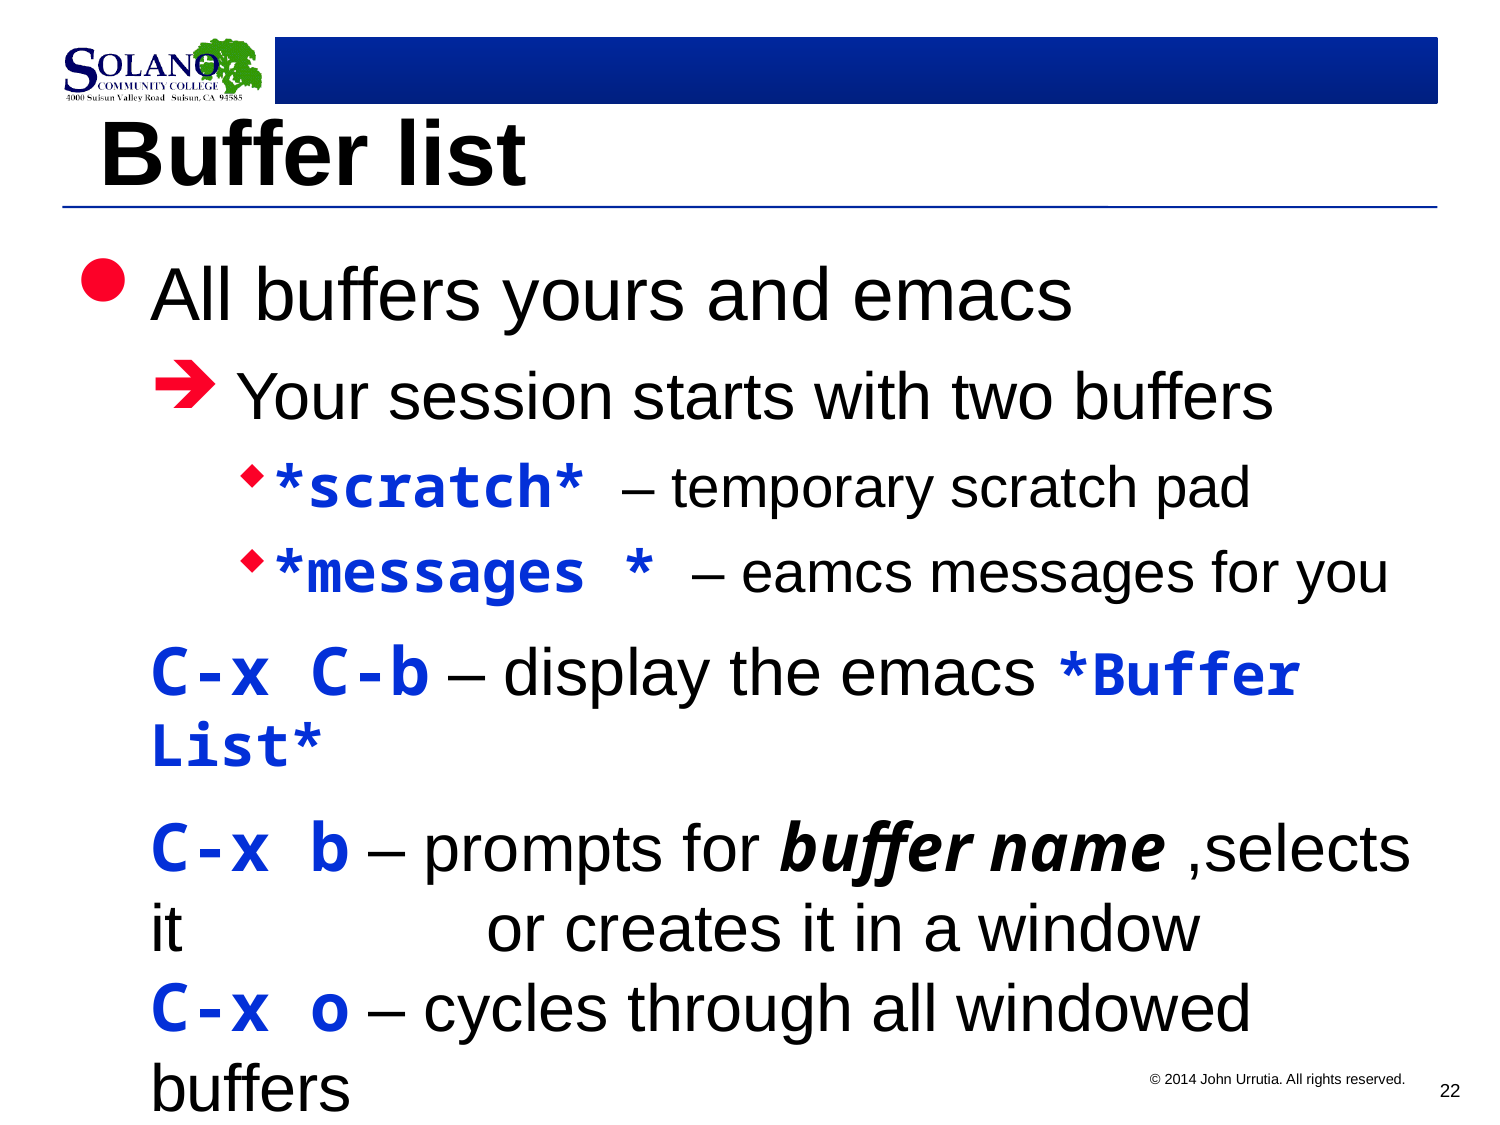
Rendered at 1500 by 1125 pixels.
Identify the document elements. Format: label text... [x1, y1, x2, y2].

picture [62, 37, 263, 102]
list All buffers yours and emacs Your session starts with two buffers *scratch* – temporary scratch pad *messages * – eamcs messages for you C-x C-b – display the emacs *Buffer List* C-x b – prompts for buffer name ,selects it or creates it in a window C-x o – cycles through all windowed buffers [75, 237, 1463, 1050]
title Buffer list [99, 62, 1400, 213]
